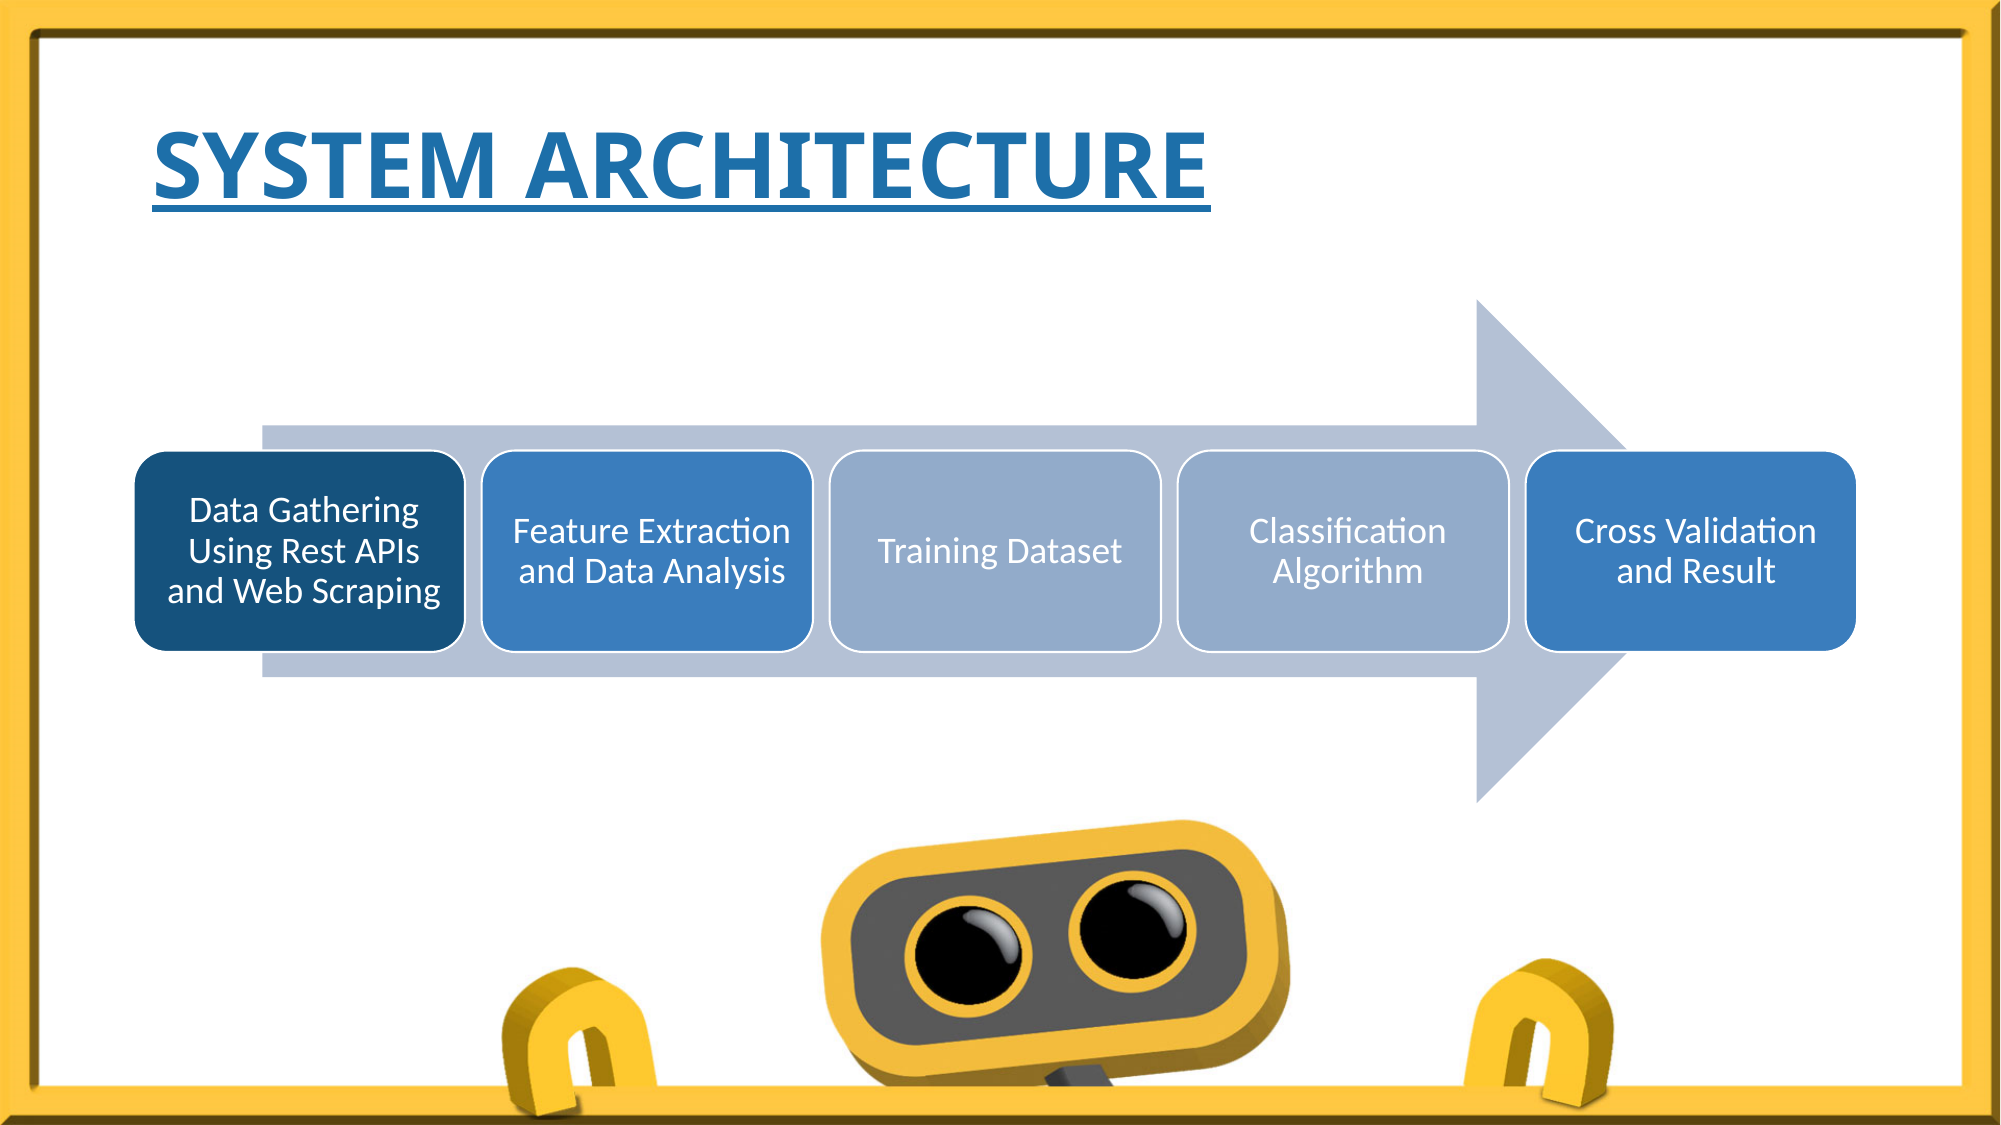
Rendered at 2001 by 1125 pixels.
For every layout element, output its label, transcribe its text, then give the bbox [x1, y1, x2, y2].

picture [0, 0, 2001, 1125]
title SYSTEM ARCHITECTURE [137, 59, 1863, 278]
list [132, 299, 1858, 804]
